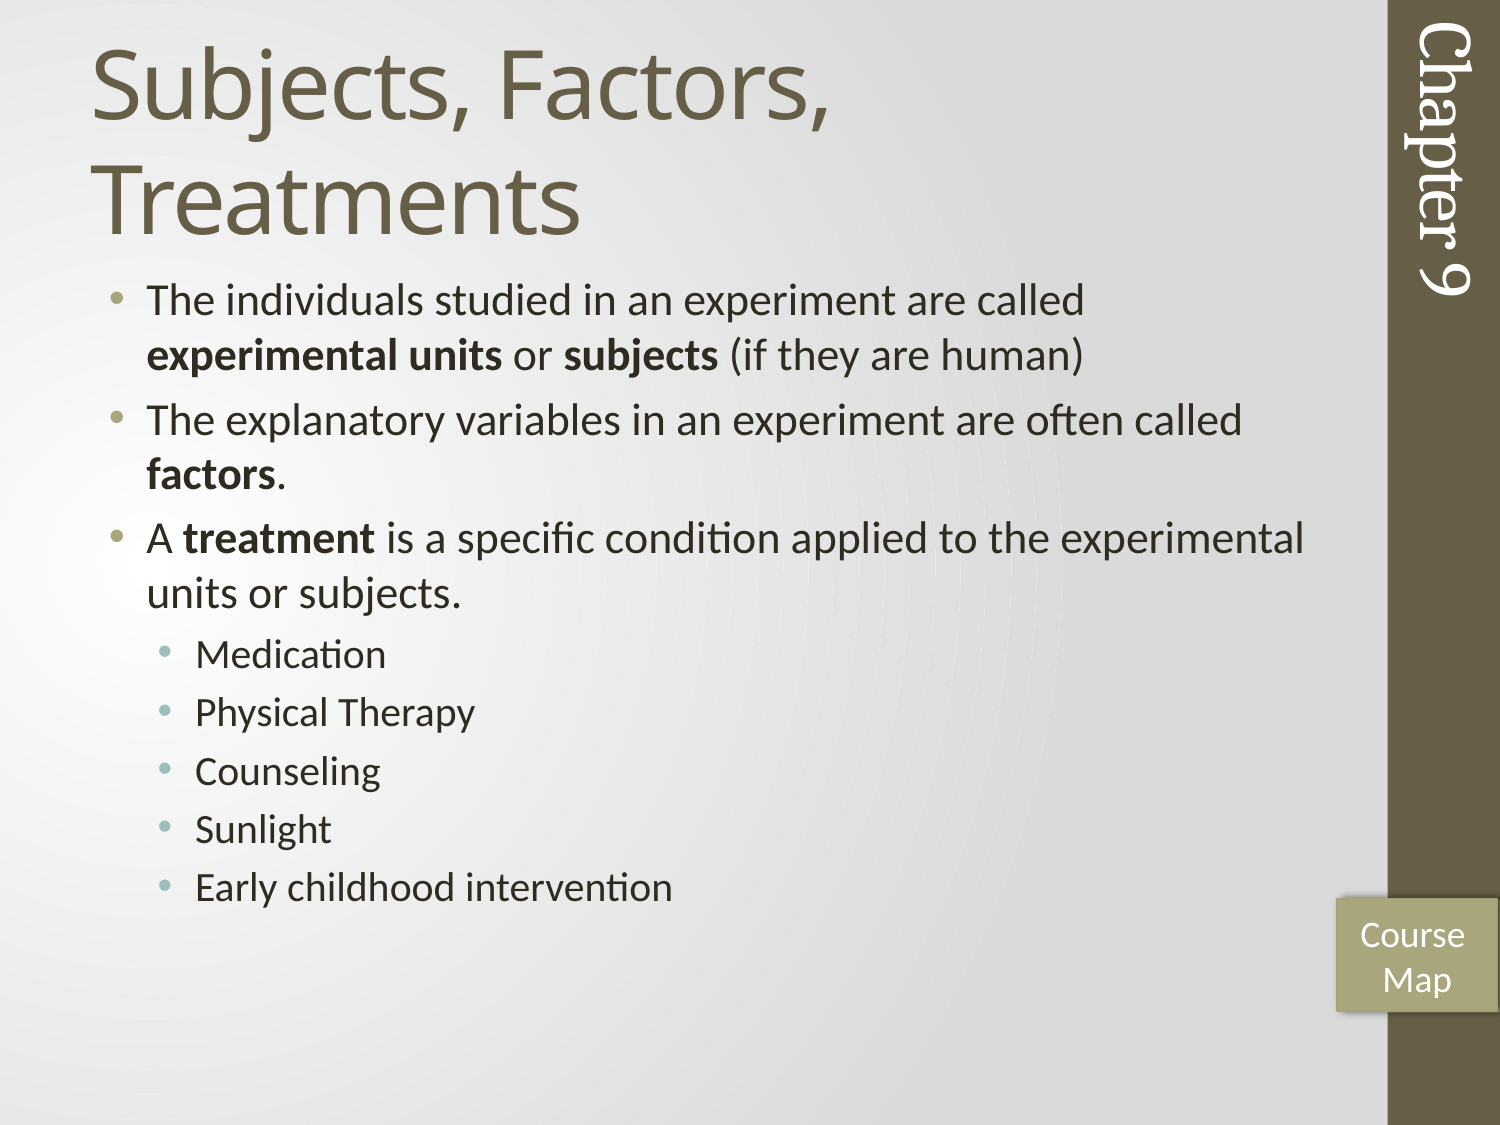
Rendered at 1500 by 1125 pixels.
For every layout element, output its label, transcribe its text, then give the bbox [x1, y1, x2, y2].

list The individuals studied in an experiment are called experimental units or subjects (if they are human) The explanatory variables in an experiment are often called factors. A treatment is a specific condition applied to the experimental units or subjects. Medication Physical Therapy Counseling Sunlight Early childhood intervention [75, 262, 1325, 1050]
title Subjects, Factors, Treatments [75, 45, 1325, 233]
text_box Course Map [1336, 898, 1498, 1012]
text_box Chapter 9 [1390, 6, 1500, 694]
